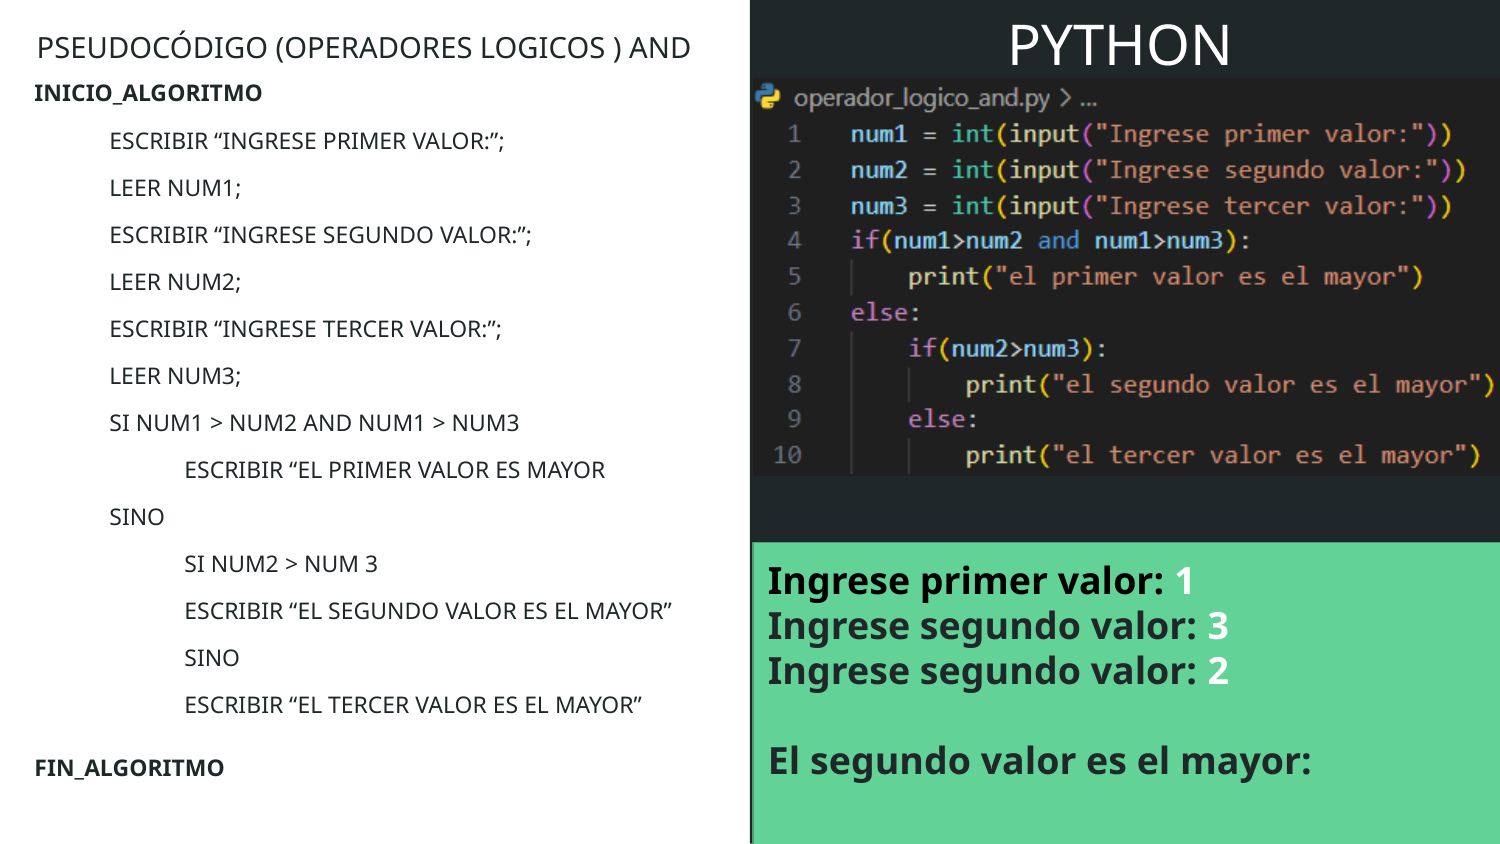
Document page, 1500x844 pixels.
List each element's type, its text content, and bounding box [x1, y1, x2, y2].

picture [752, 78, 1500, 477]
title PSEUDOCÓDIGO (OPERADORES LOGICOS ) AND [19, 12, 710, 58]
title PYTHON [788, 2, 1453, 77]
text_box Ingrese primer valor: 1 Ingrese segundo valor: 3 Ingrese segundo valor: 2 El segundo valor es el mayor: [752, 542, 1500, 844]
text_box INICIO_ALGORITMO ESCRIBIR “INGRESE PRIMER VALOR:”; LEER NUM1; ESCRIBIR “INGRESE SEGUNDO VALOR:”; LEER NUM2; ESCRIBIR “INGRESE TERCER VALOR:”; LEER NUM3; SI NUM1 > NUM2 AND NUM1 > NUM3 ESCRIBIR “EL PRIMER VALOR ES MAYOR SINO SI NUM2 > NUM 3 ESCRIBIR “EL SEGUNDO VALOR ES EL MAYOR” SINO ESCRIBIR “EL TERCER VALOR ES EL MAYOR” FIN_ALGORITMO [19, 58, 726, 797]
